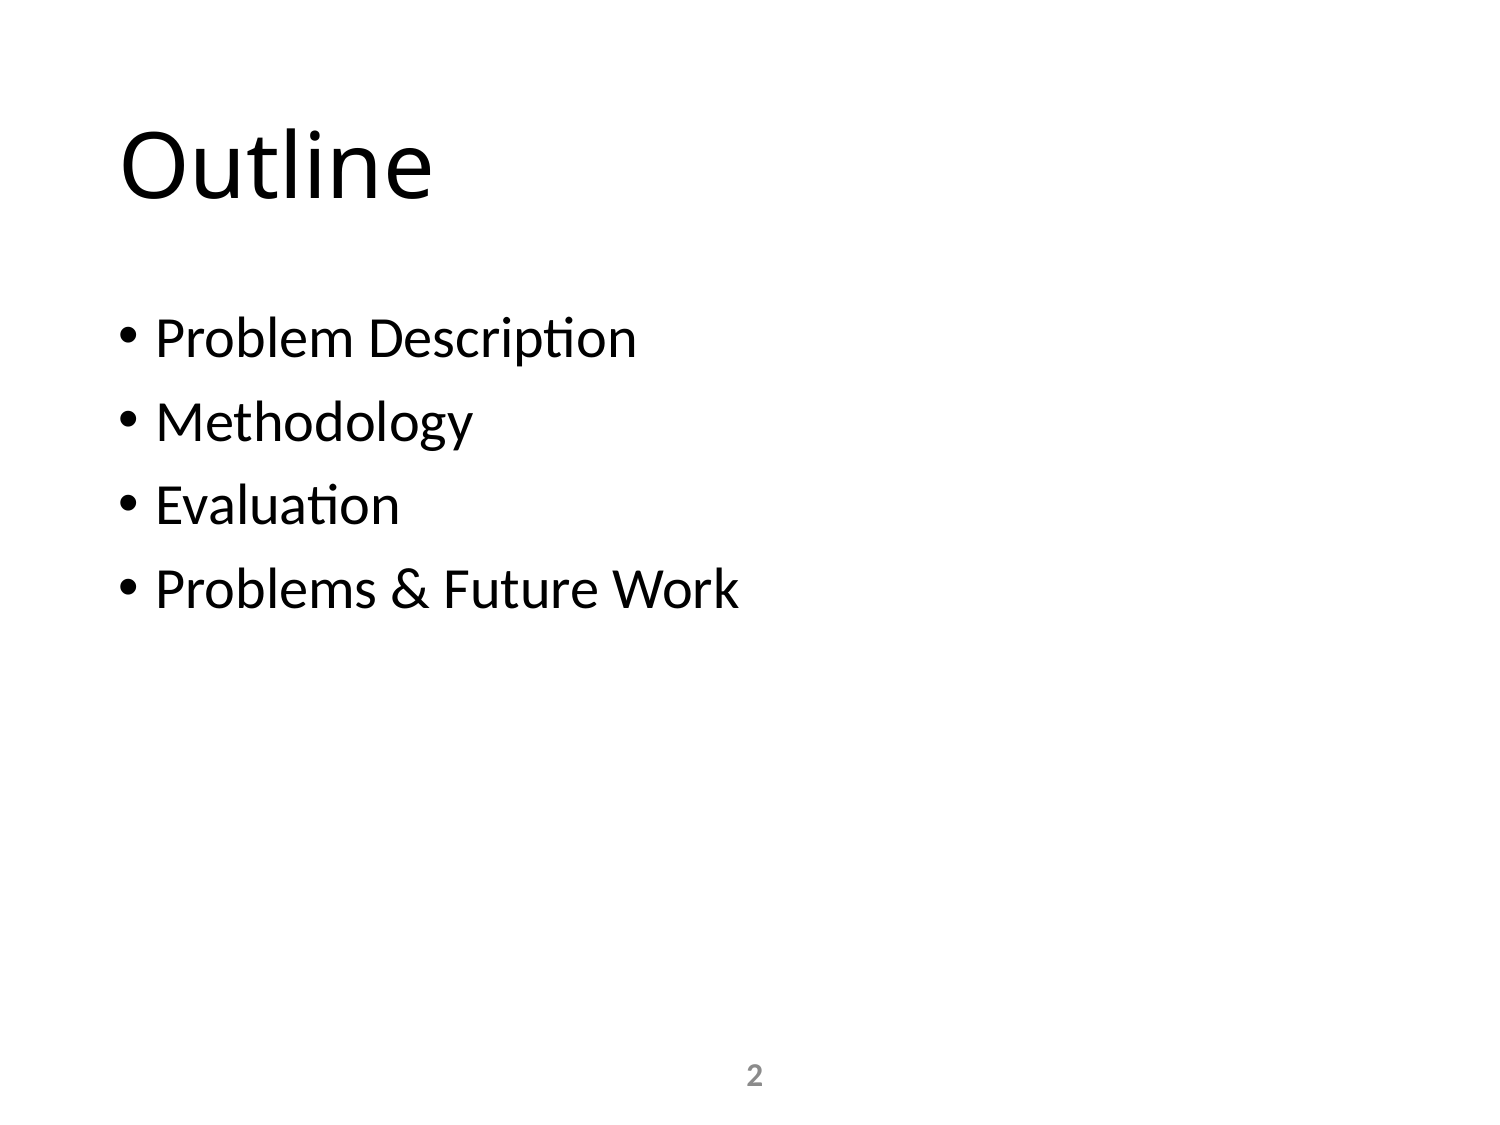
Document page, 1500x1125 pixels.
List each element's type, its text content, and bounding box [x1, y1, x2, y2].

title Outline [103, 59, 1397, 278]
list Problem Description Methodology Evaluation Problems & Future Work [103, 299, 1397, 1014]
slide_number 2 [440, 1042, 779, 1103]
